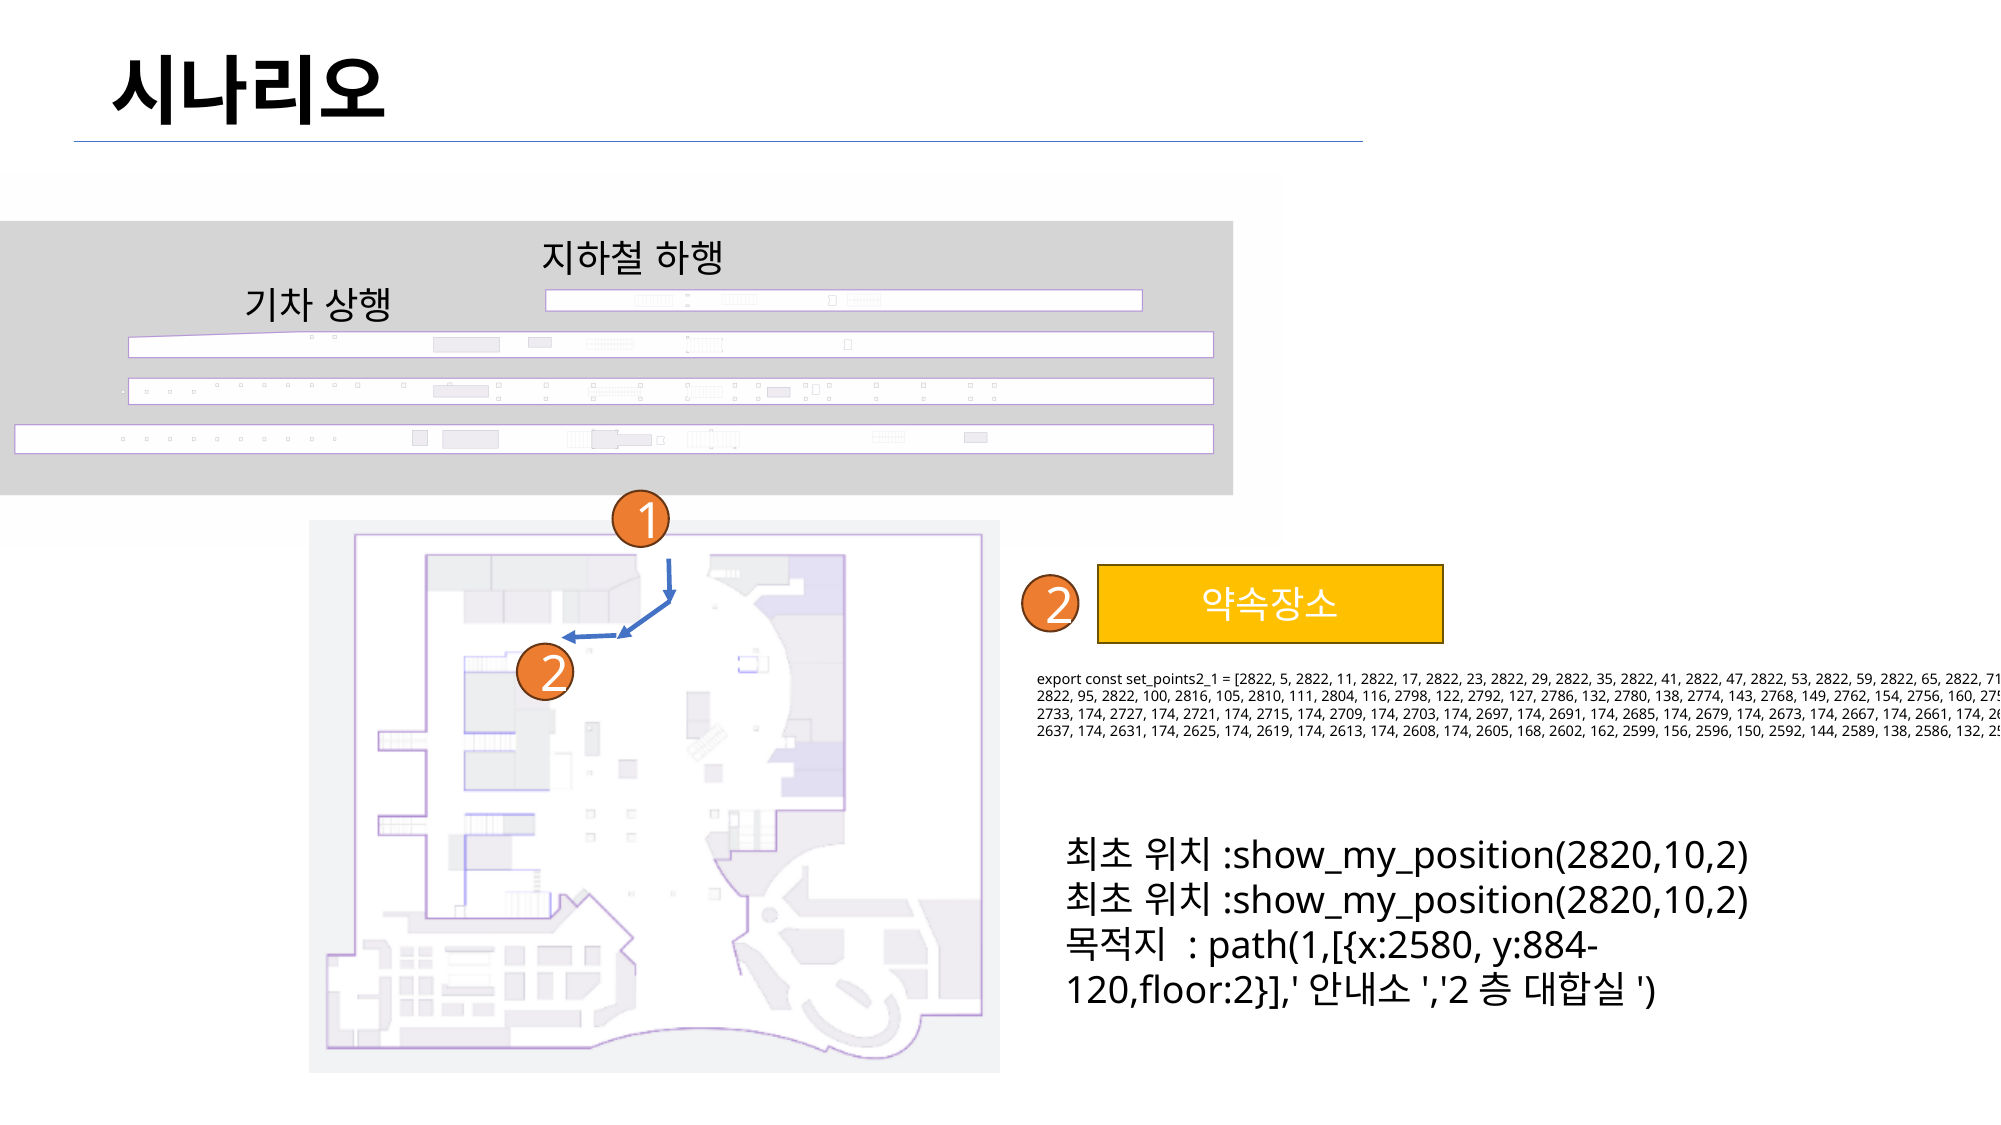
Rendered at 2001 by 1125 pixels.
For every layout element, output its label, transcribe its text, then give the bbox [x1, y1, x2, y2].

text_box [0, 170, 1282, 546]
text_box export const set_points2_1 = [2822, 5, 2822, 11, 2822, 17, 2822, 23, 2822, 29, 2822, 35, 2822, 41, 2822, 47, 2822, 53, 2822, 59, 2822, 65, 2822, 71, 2822, 77, 2822, 83, 2822, 89, 2822, 95, 2822, 100, 2816, 105, 2810, 111, 2804, 116, 2798, 122, 2792, 127, 2786, 132, 2780, 138, 2774, 143, 2768, 149, 2762, 154, 2756, 160, 2750, 165, 2744, 170, 2739, 174, 2733, 174, 2727, 174, 2721, 174, 2715, 174, 2709, 174, 2703, 174, 2697, 174, 2691, 174, 2685, 174, 2679, 174, 2673, 174, 2667, 174, 2661, 174, 2655, 174, 2649, 174, 2643, 174, 2637, 174, 2631, 174, 2625, 174, 2619, 174, 2613, 174, 2608, 174, 2605, 168, 2602, 162, 2599, 156, 2596, 150, 2592, 144, 2589, 138, 2586, 132, 2583, 126, 2580, 120] [1022, 662, 2000, 747]
text_box 2 [1021, 574, 1080, 633]
picture [309, 520, 1001, 1073]
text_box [616, 601, 670, 639]
text_box 최초 위치:show_my_position(2820,10,2) 최초 위치:show_my_position(2820,10,2) 목적지 : path(1,[{x:2580, y:884-120,floor:2}],'안내소','2층 대합실') [1050, 824, 1838, 1019]
text_box 시나리오 [95, 35, 1160, 141]
text_box 약속장소 [1097, 564, 1444, 644]
